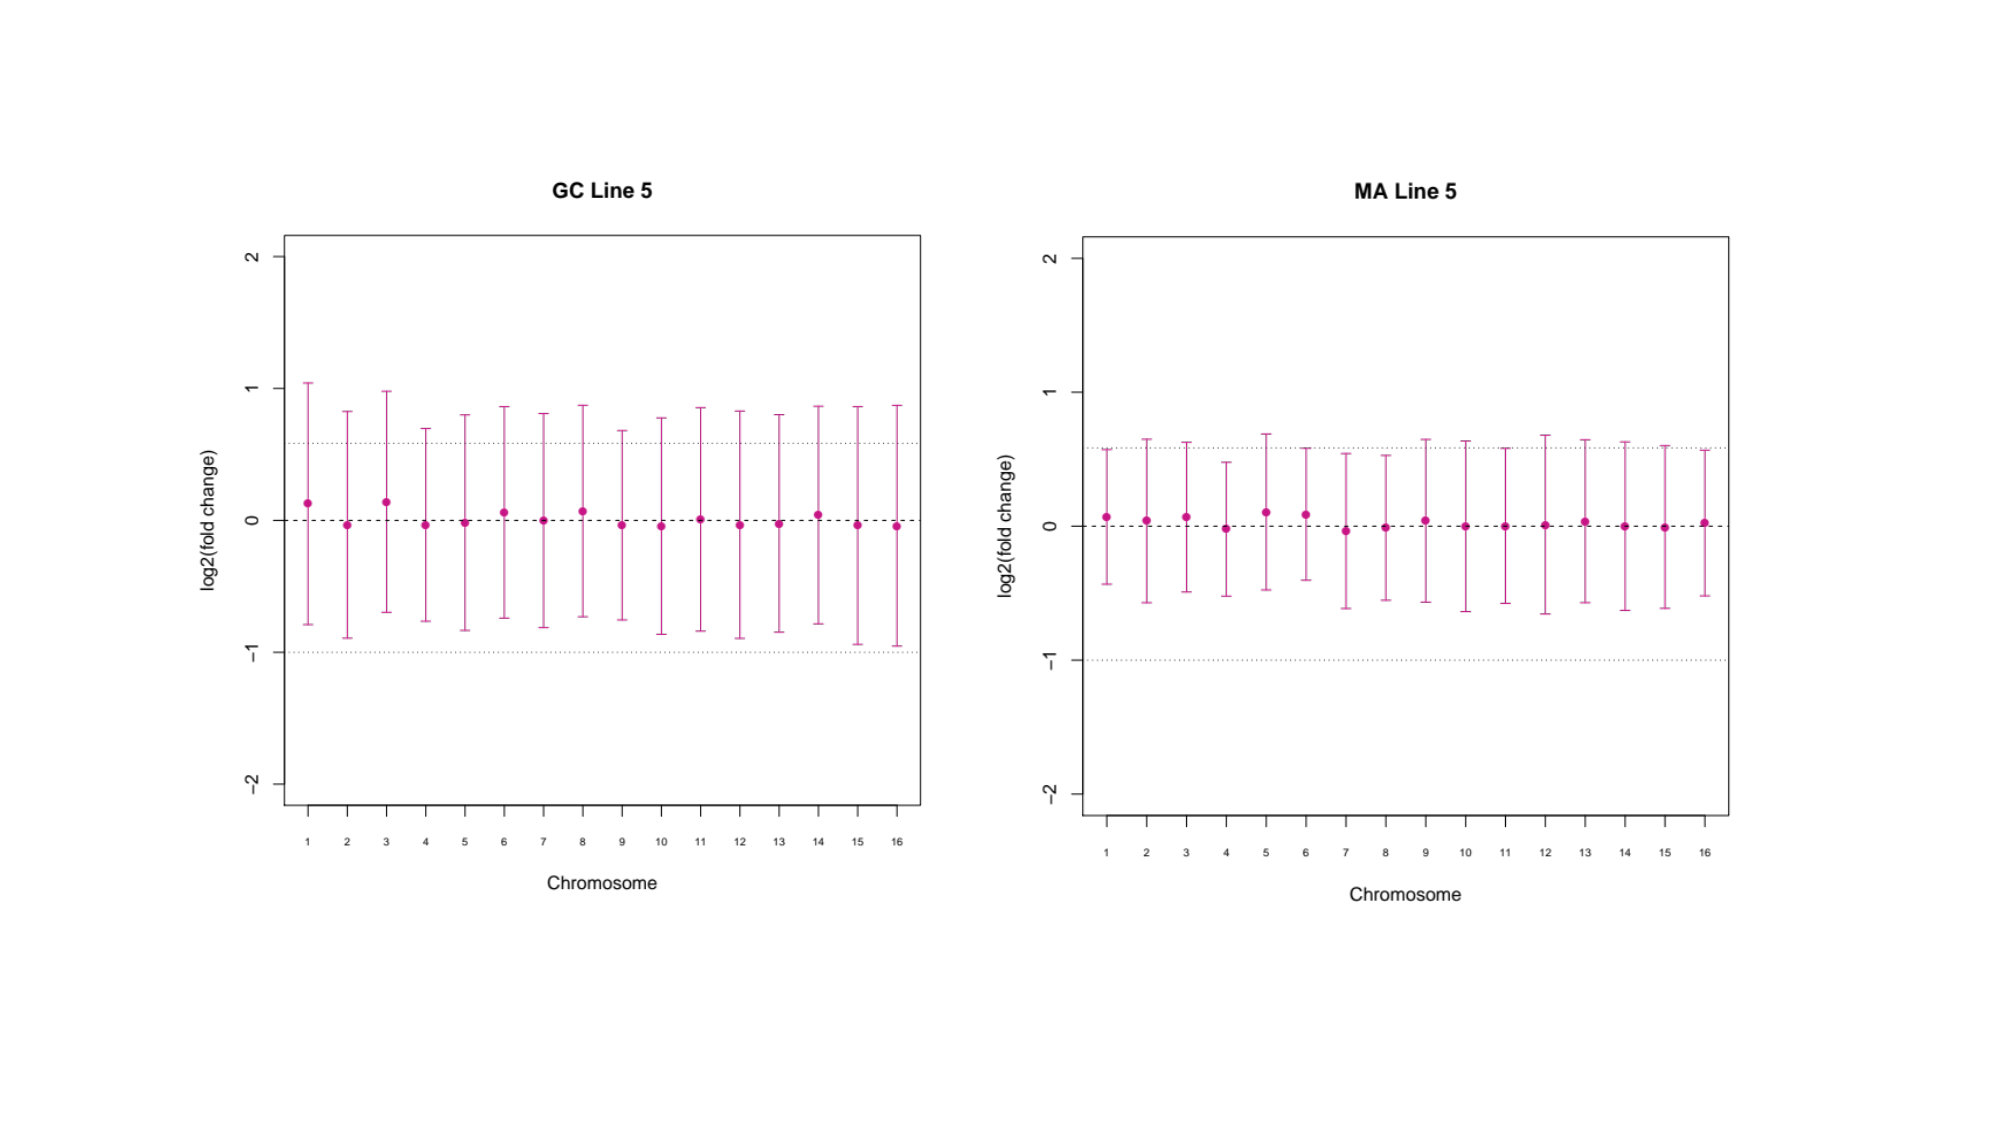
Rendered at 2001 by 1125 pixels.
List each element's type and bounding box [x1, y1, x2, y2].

picture [991, 145, 1774, 928]
picture [194, 145, 964, 916]
